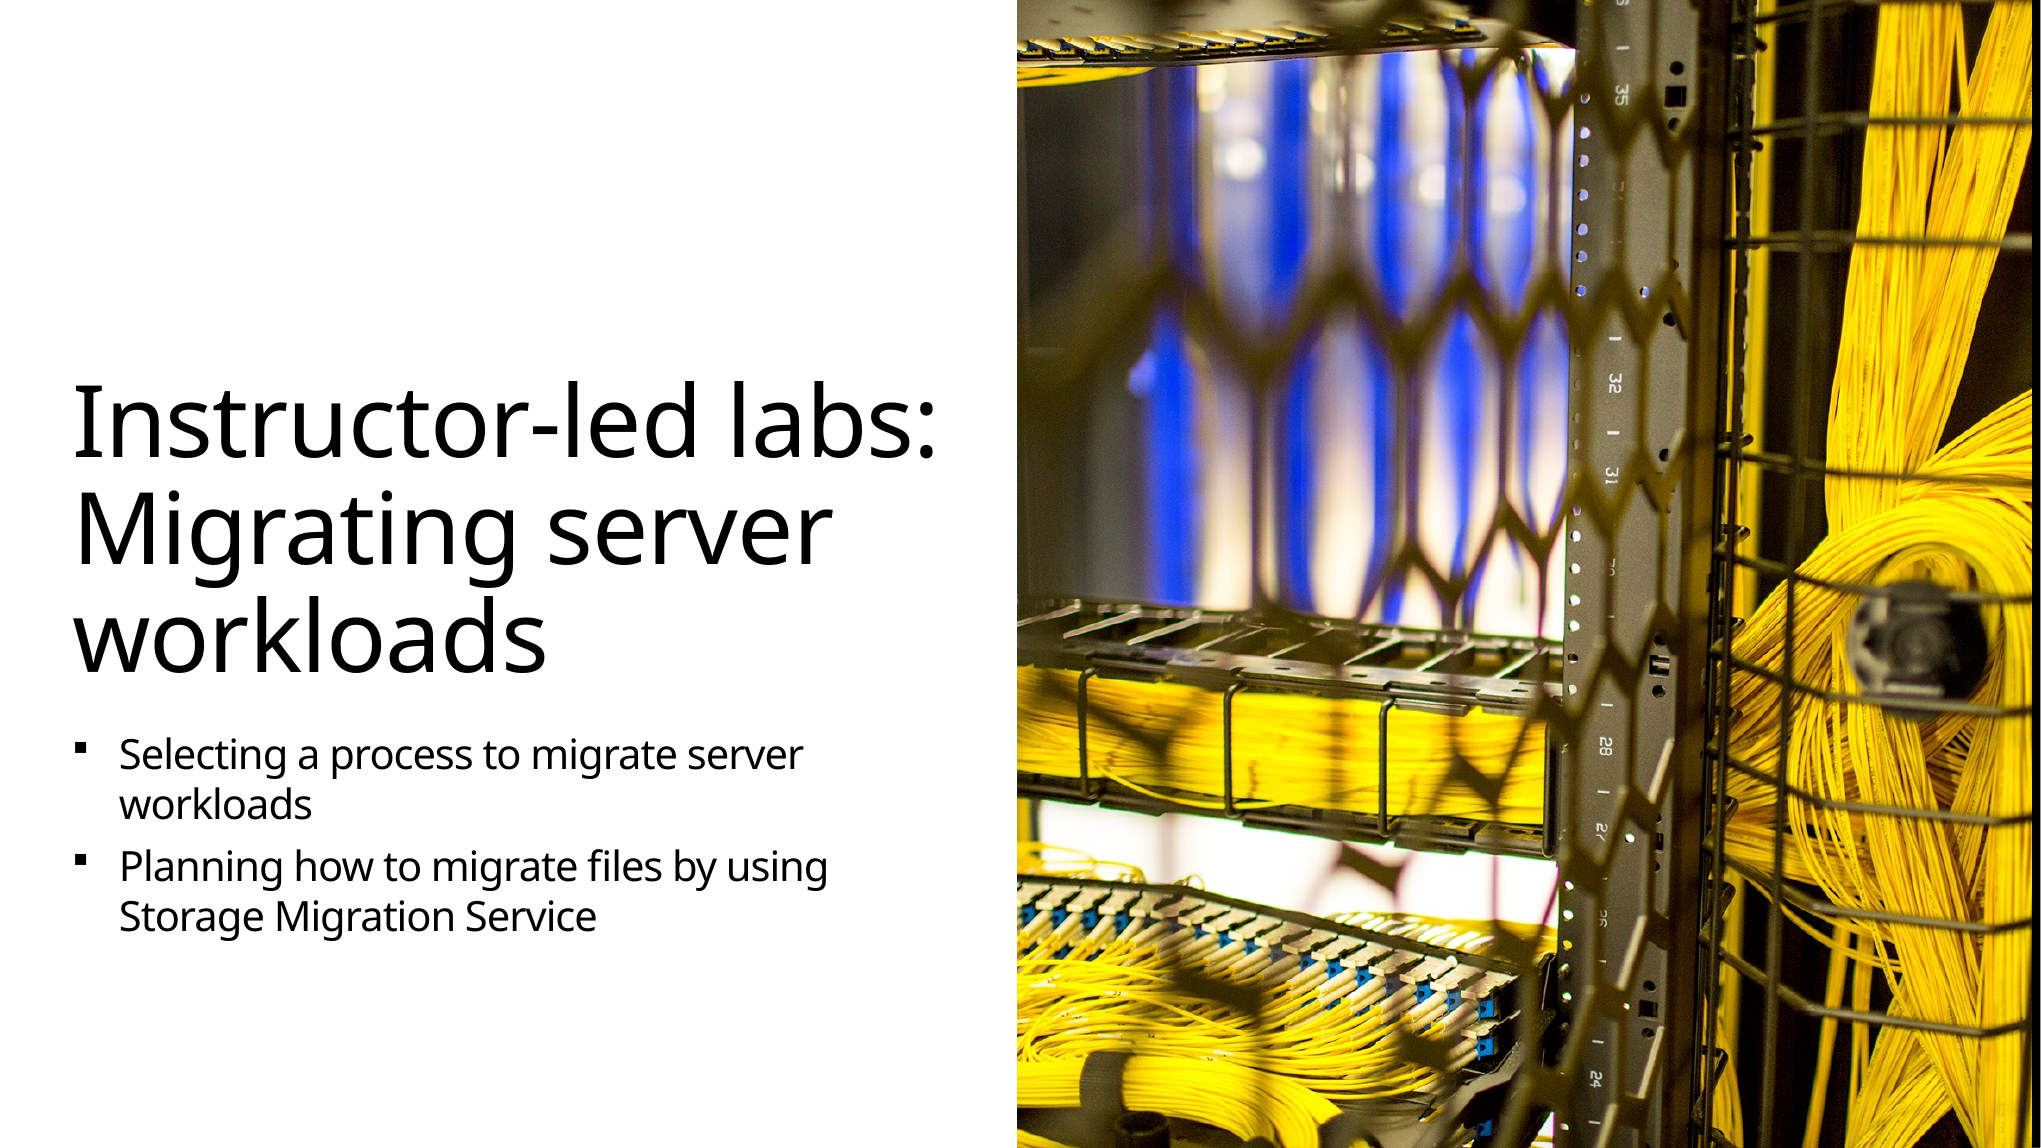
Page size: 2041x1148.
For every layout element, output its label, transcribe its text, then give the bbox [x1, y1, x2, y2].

picture [1017, 0, 2032, 1148]
title Instructor-led labs: Migrating server workloads [71, 424, 981, 725]
subtitle Selecting a process to migrate server workloads Planning how to migrate files by using Storage Migration Service [71, 727, 981, 1005]
